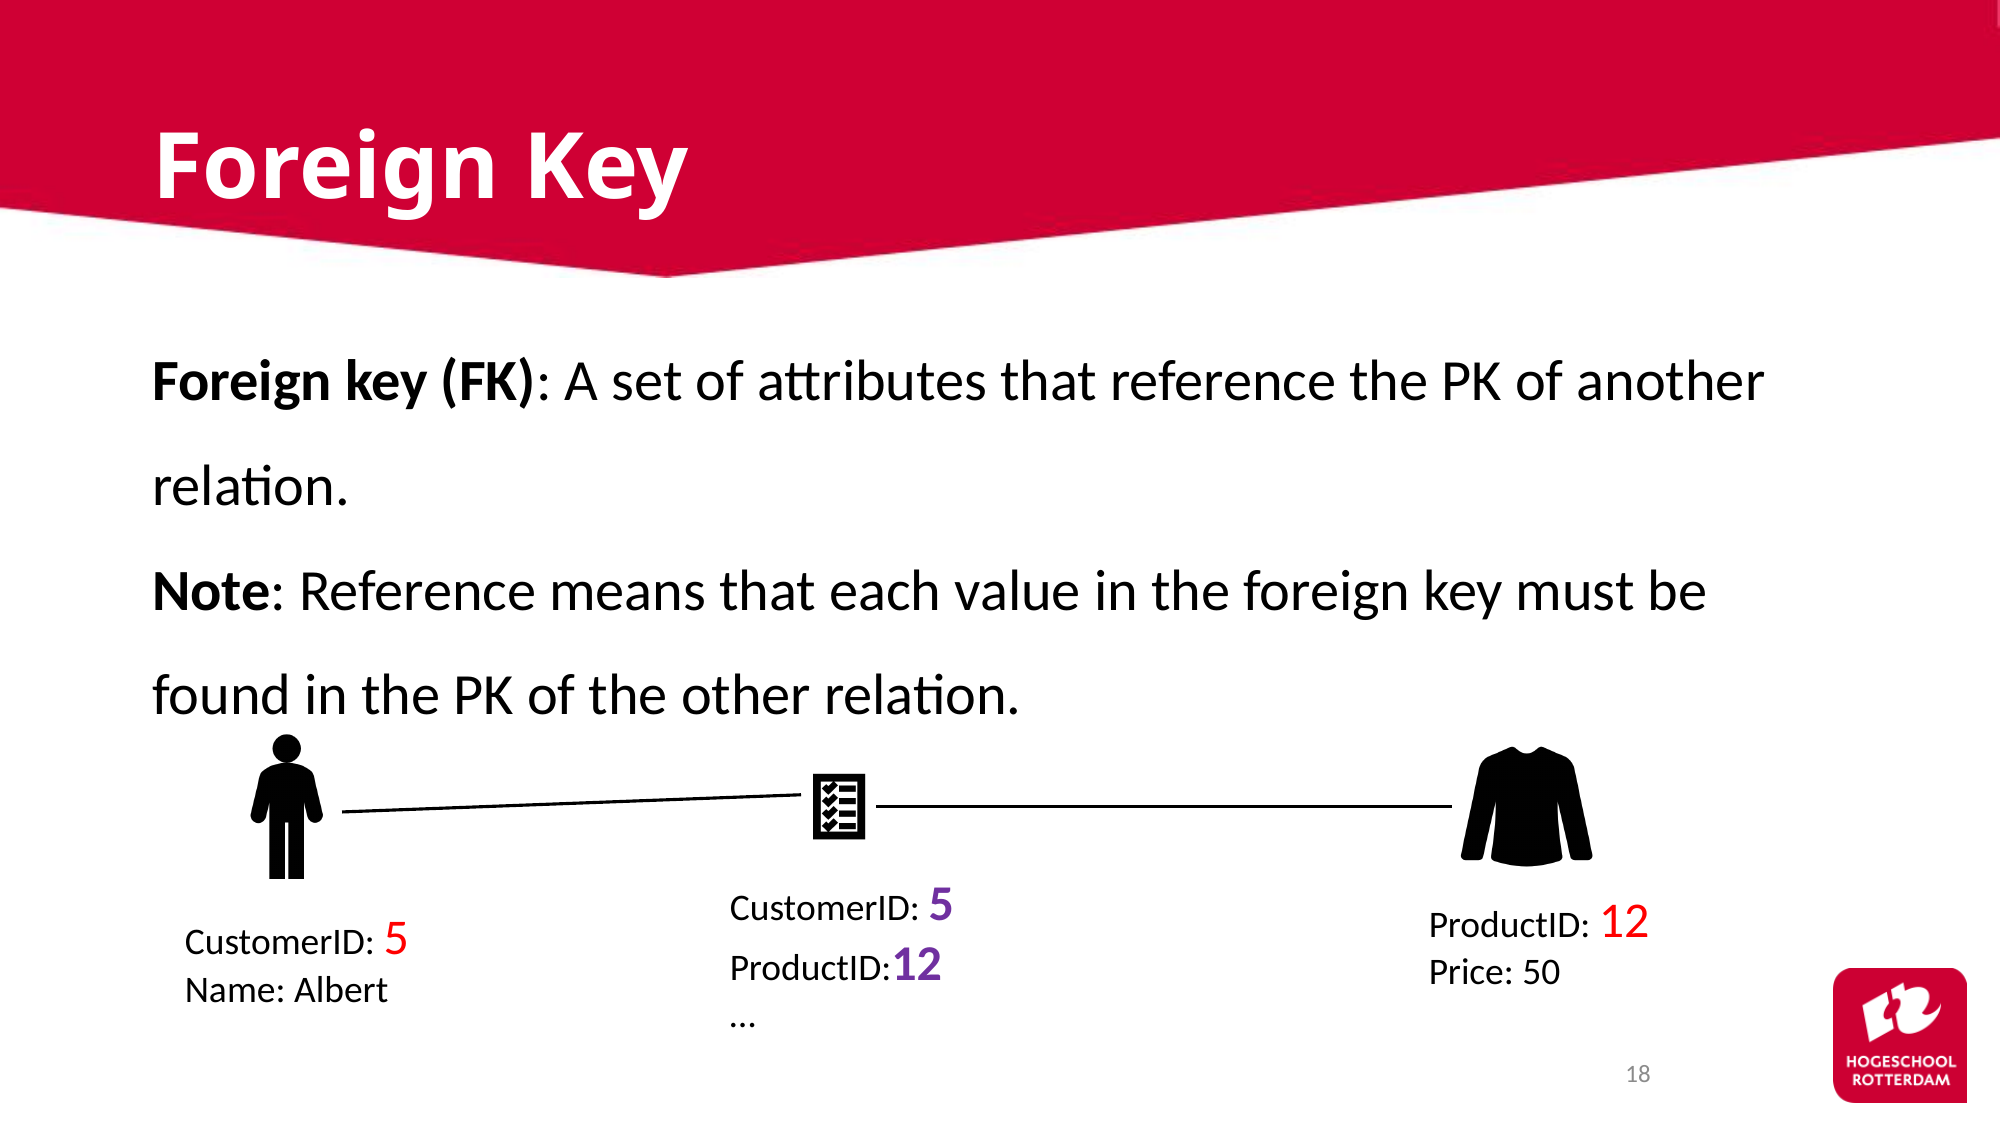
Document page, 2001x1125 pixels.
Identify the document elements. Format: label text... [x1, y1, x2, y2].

text_box CustomerID: 5 Name: Albert [170, 897, 424, 1018]
picture [0, 0, 2000, 278]
title Foreign Key [137, 59, 1863, 278]
picture [800, 768, 877, 844]
text_box CustomerID: 5 ProductID:12 … [715, 862, 969, 1043]
picture [1833, 968, 1967, 1103]
picture [211, 731, 362, 882]
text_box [362, 794, 801, 812]
picture [1451, 731, 1602, 882]
slide_number 18 [1412, 1042, 1666, 1103]
text_box ProductID: 12 Price: 50 [1414, 880, 1665, 1000]
list Foreign key (FK): A set of attributes that reference the PK of another relation. Note: Reference means that each value in the foreign key must be found in the PK of the other relation. [137, 299, 1863, 1014]
